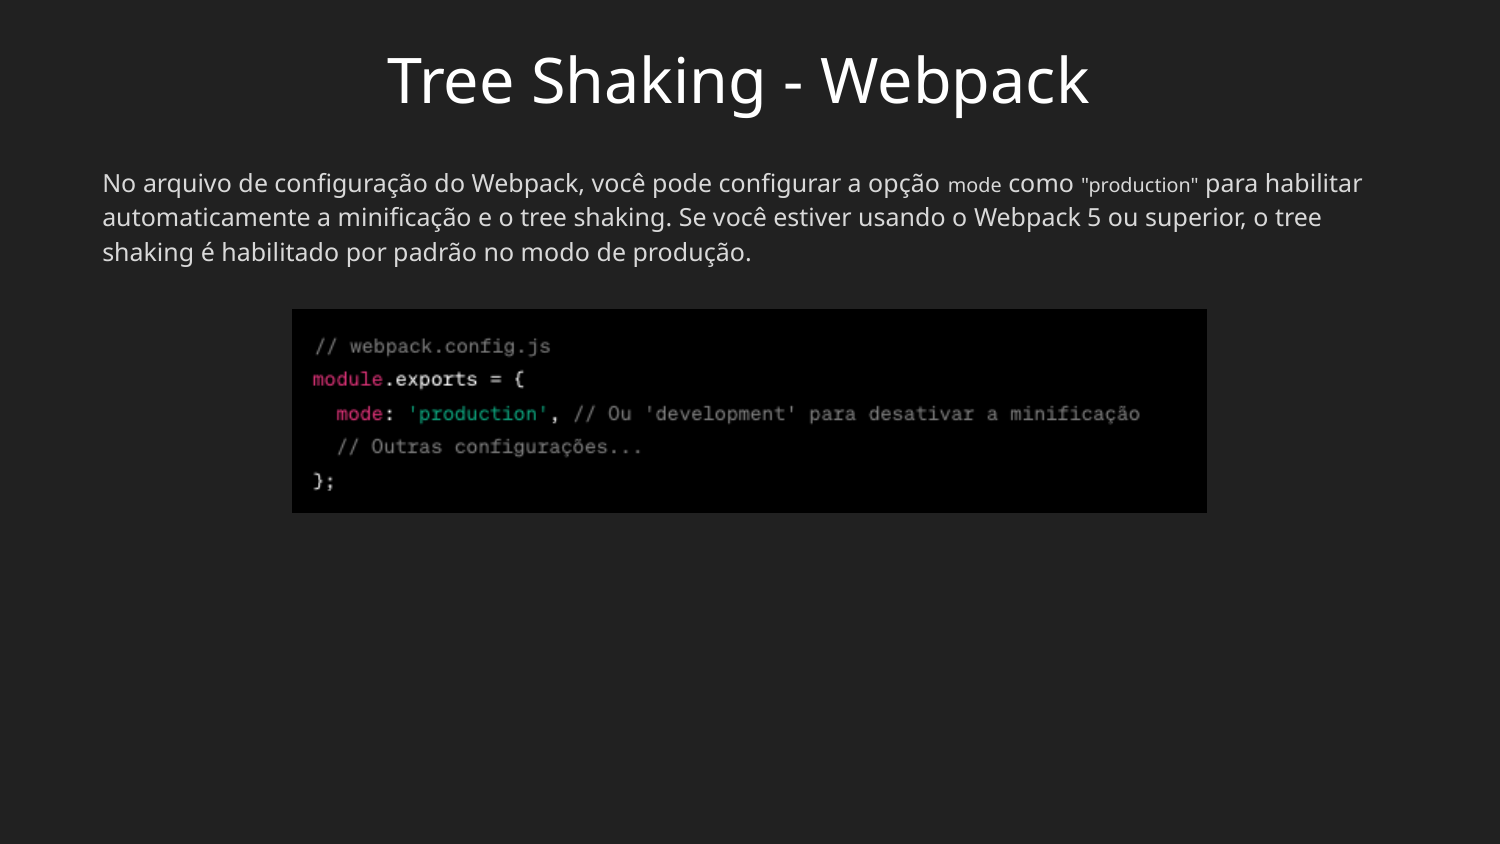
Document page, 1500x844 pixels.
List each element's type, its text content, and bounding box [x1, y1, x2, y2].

title Tree Shaking - Webpack [372, 25, 1128, 120]
picture [292, 308, 1208, 513]
list No arquivo de configuração do Webpack, você pode configurar a opção mode como "production" para habilitar automaticamente a minificação e o tree shaking. Se você estiver usando o Webpack 5 ou superior, o tree shaking é habilitado por padrão no modo de produção. [87, 147, 1413, 310]
